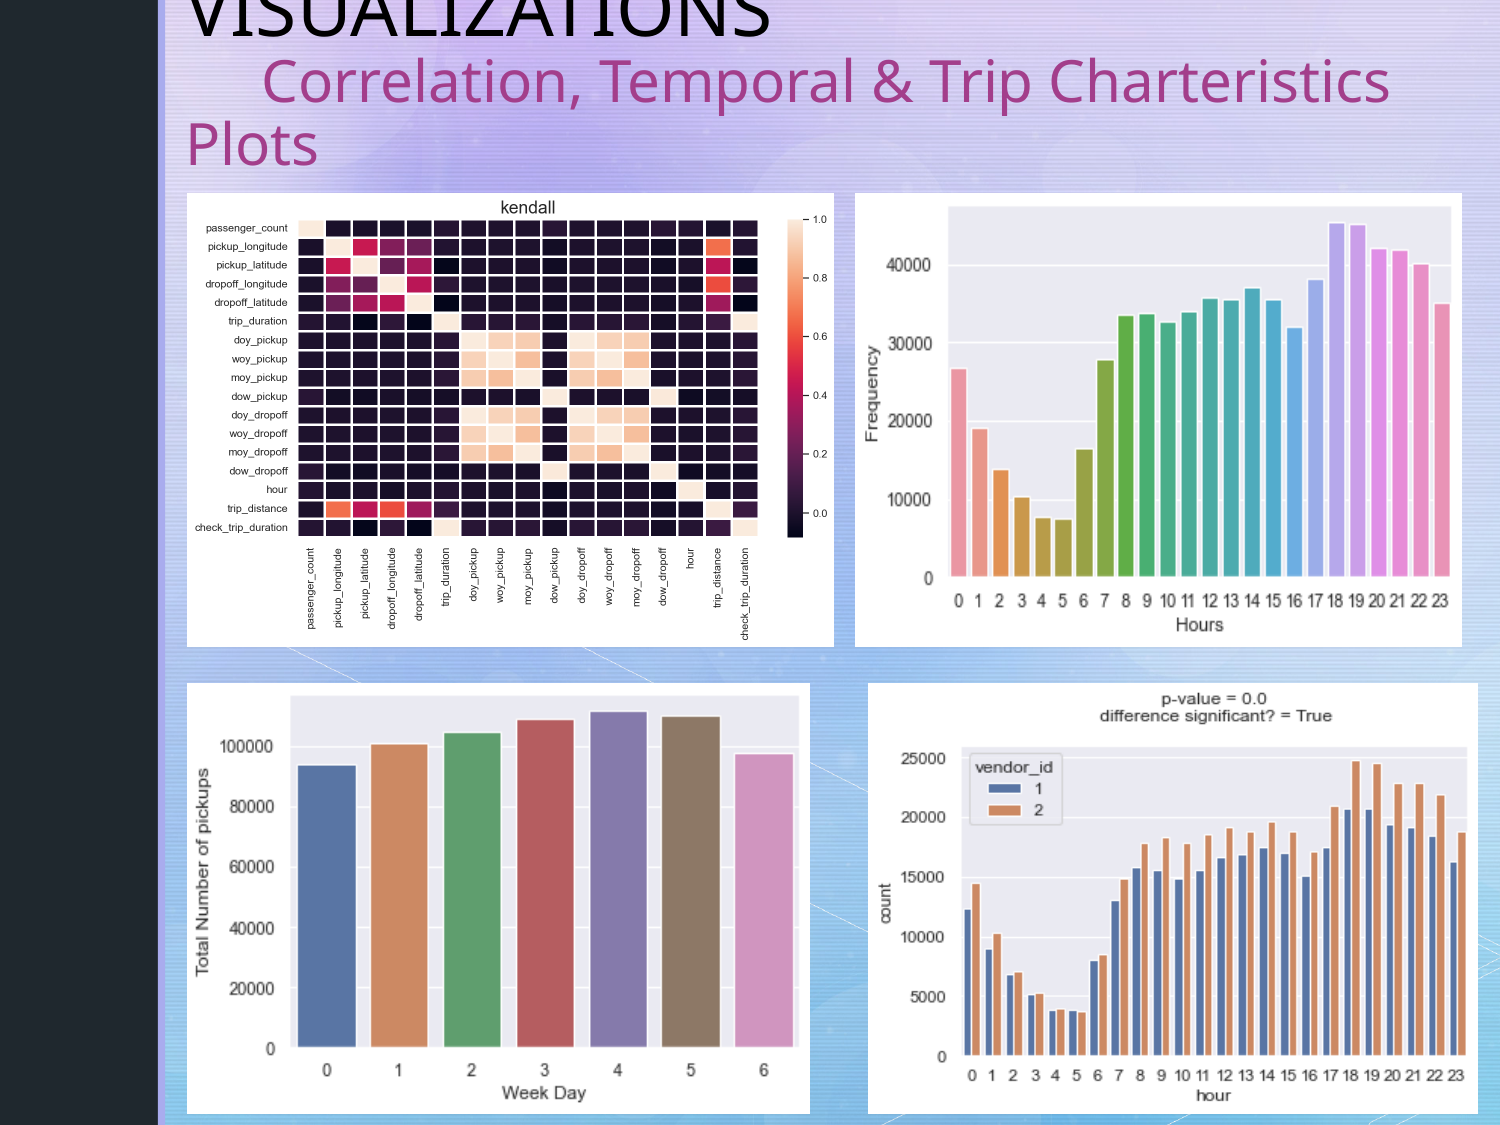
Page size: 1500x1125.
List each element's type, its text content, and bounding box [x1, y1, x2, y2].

picture [166, 0, 1500, 1125]
text_box VISUALIZATIONS Correlation, Temporal & Trip Charteristics Plots [170, 0, 1496, 194]
